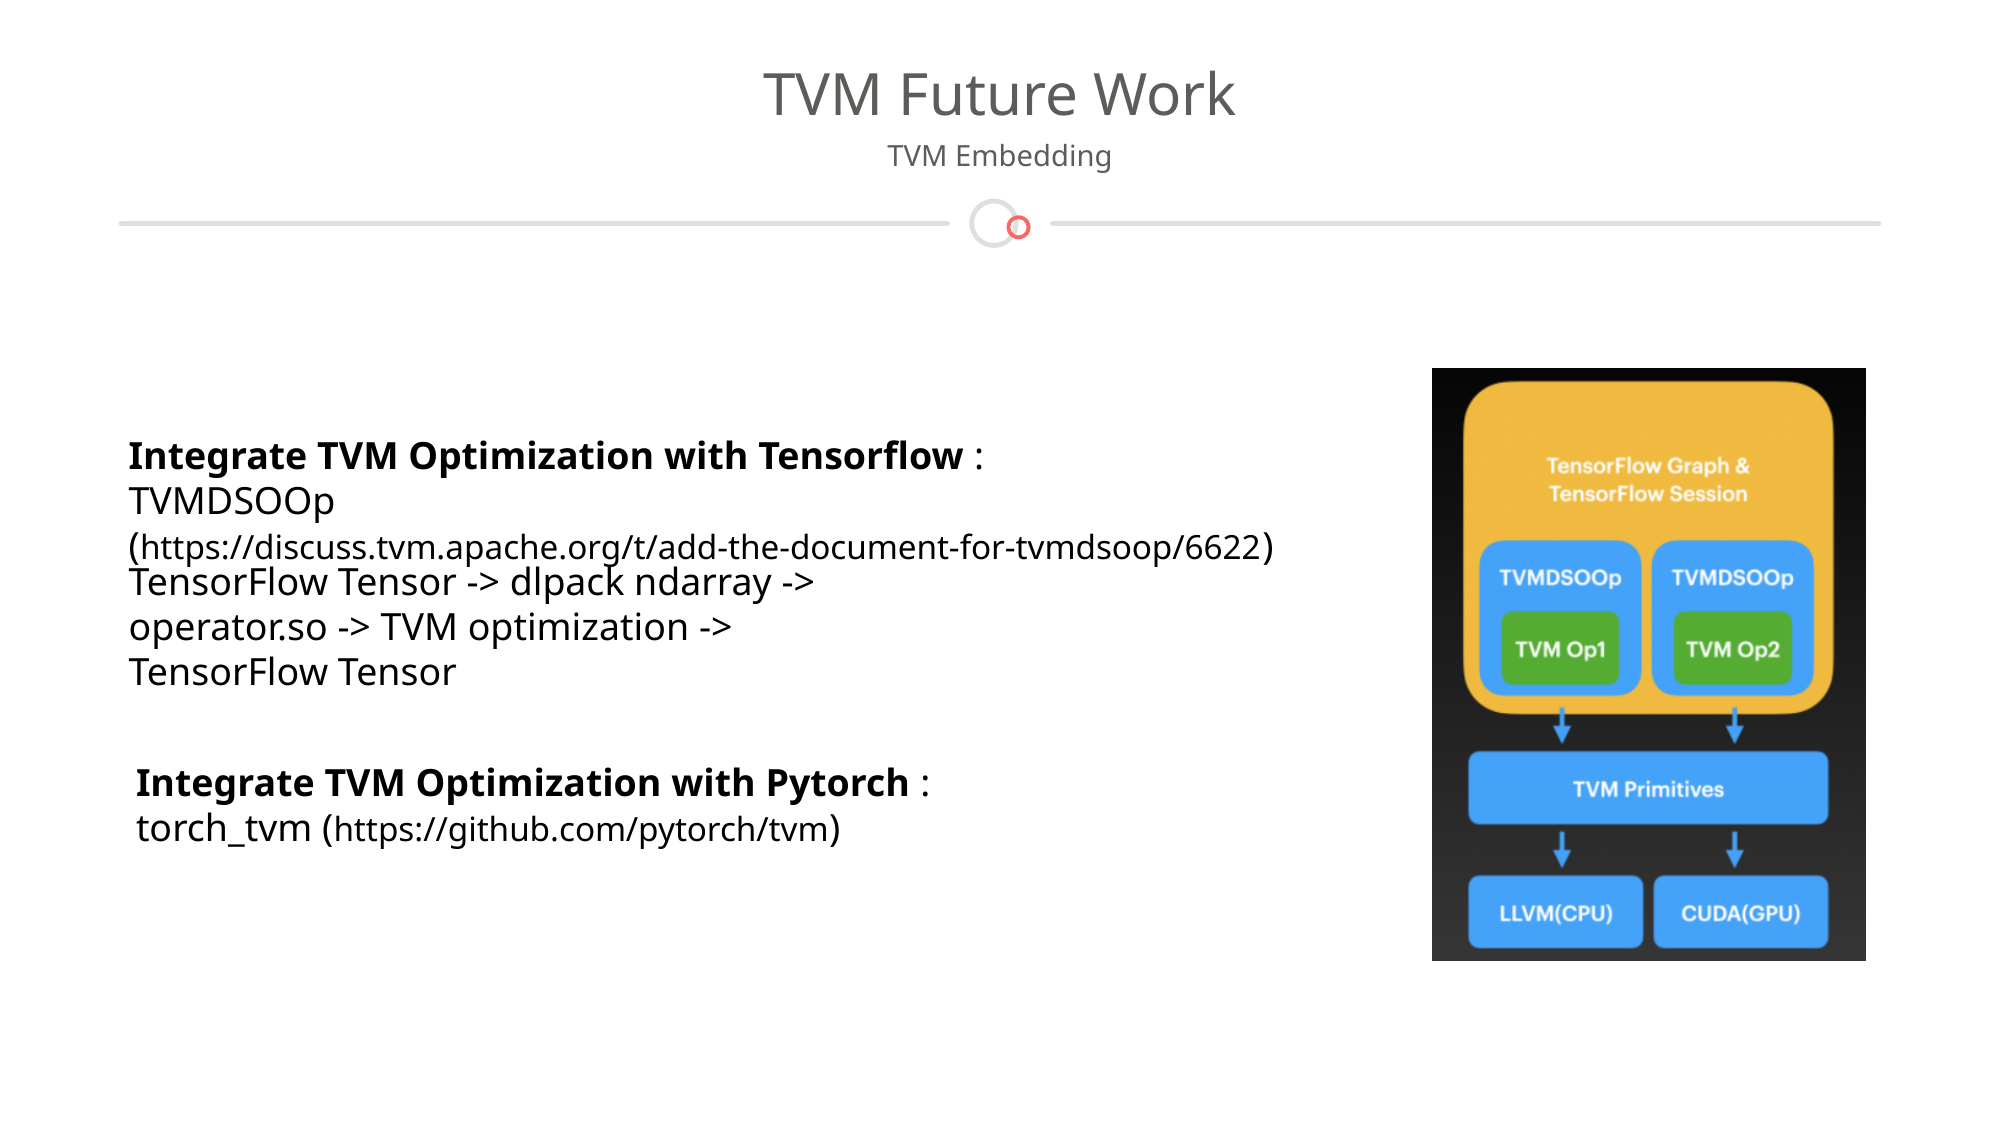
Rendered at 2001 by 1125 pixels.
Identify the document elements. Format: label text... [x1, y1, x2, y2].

picture [1432, 368, 1866, 961]
text_box TVM Embedding [376, 119, 1624, 181]
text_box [121, 198, 1879, 248]
text_box Integrate TVM Optimization with Tensorflow : TVMDSOOp (https://discuss.tvm.apache.org/t/add-the-document-for-tvmdsoop/6622) [113, 424, 1432, 575]
text_box Integrate TVM Optimization with Pytorch : torch_tvm (https://github.com/pytorch/tvm) [121, 751, 1432, 857]
text_box TensorFlow Tensor -> dlpack ndarray -> operator.so -> TVM optimization -> TensorFlow Tensor [113, 551, 928, 701]
text_box TVM Future Work [643, 50, 1357, 119]
